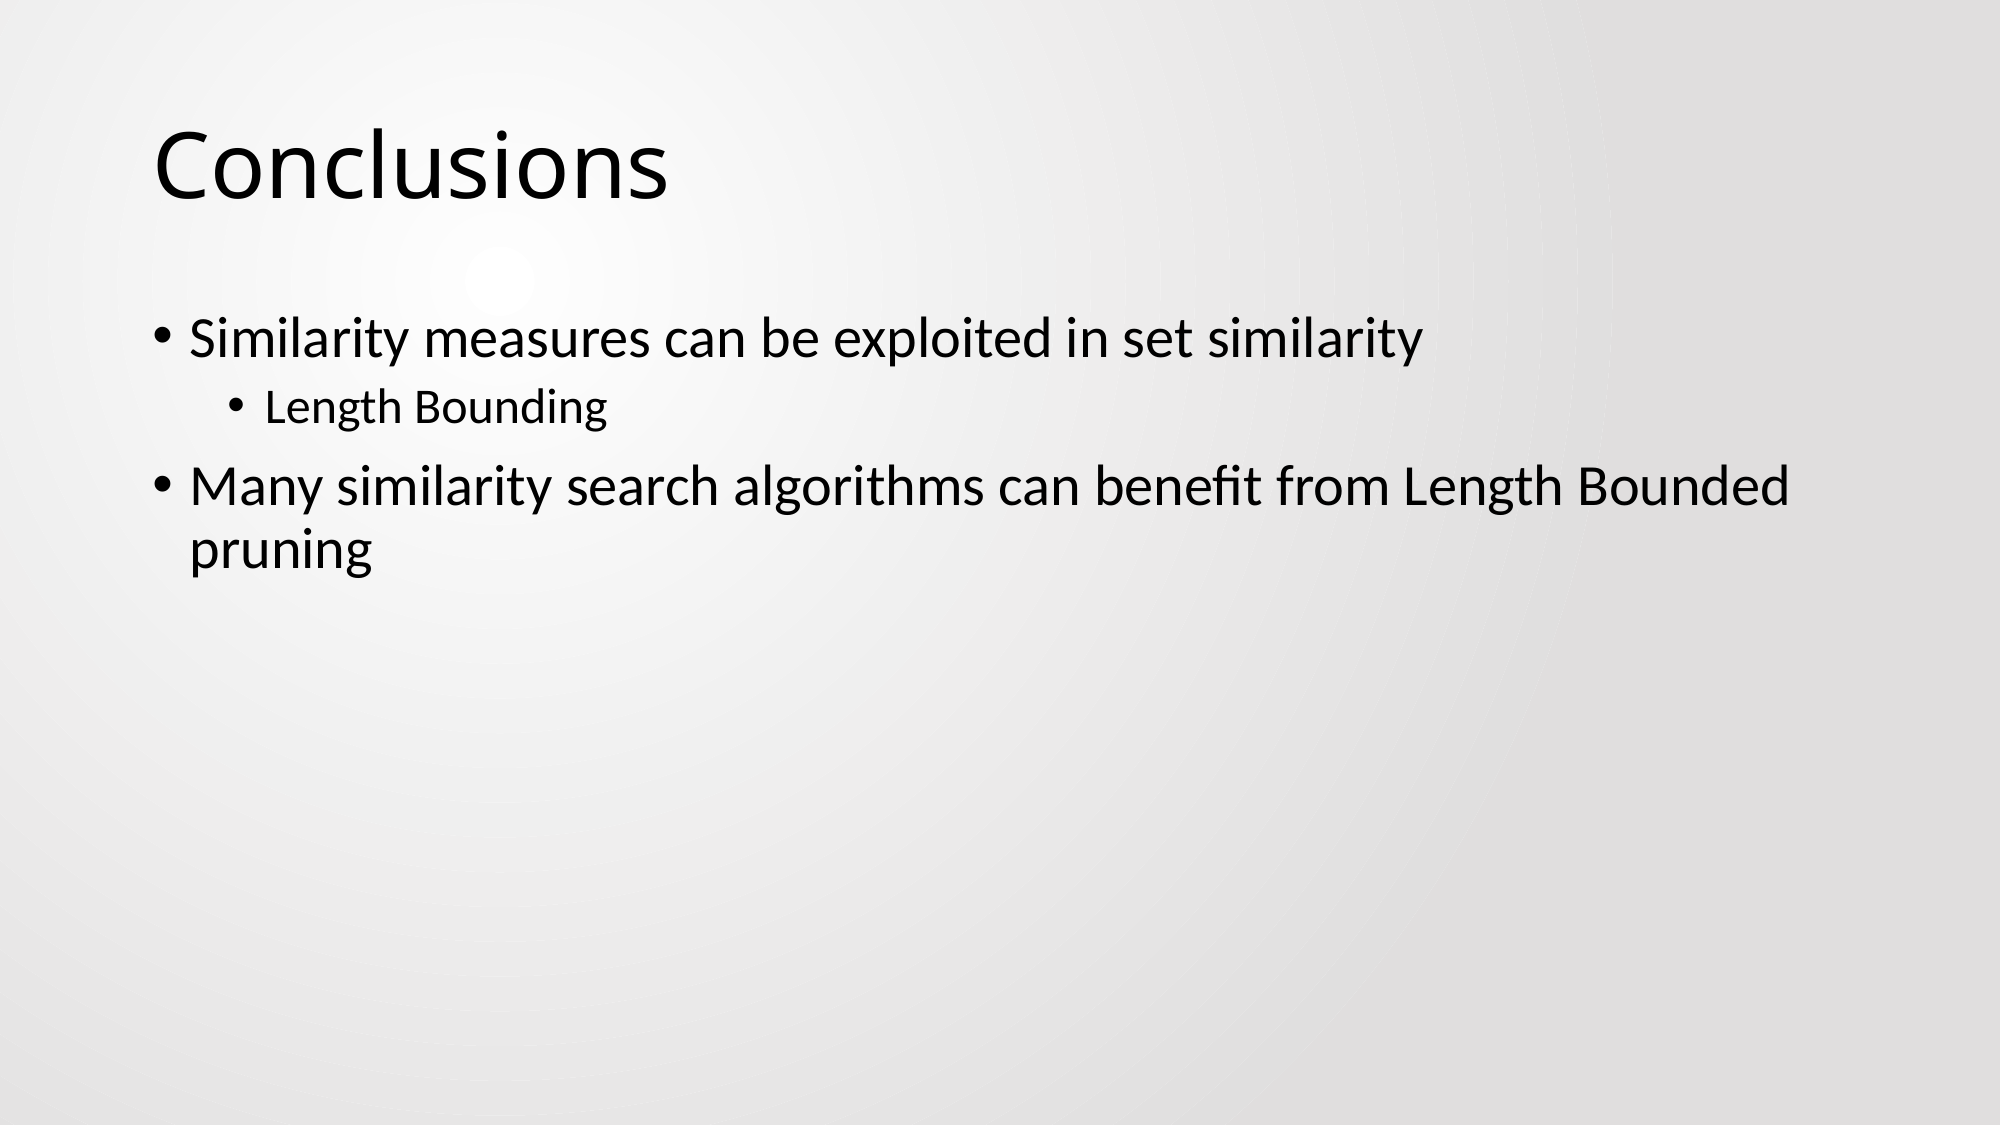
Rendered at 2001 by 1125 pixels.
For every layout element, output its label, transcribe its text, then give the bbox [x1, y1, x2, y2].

title Conclusions [137, 59, 1863, 278]
list Similarity measures can be exploited in set similarity Length Bounding Many similarity search algorithms can benefit from Length Bounded pruning [137, 299, 1863, 1014]
